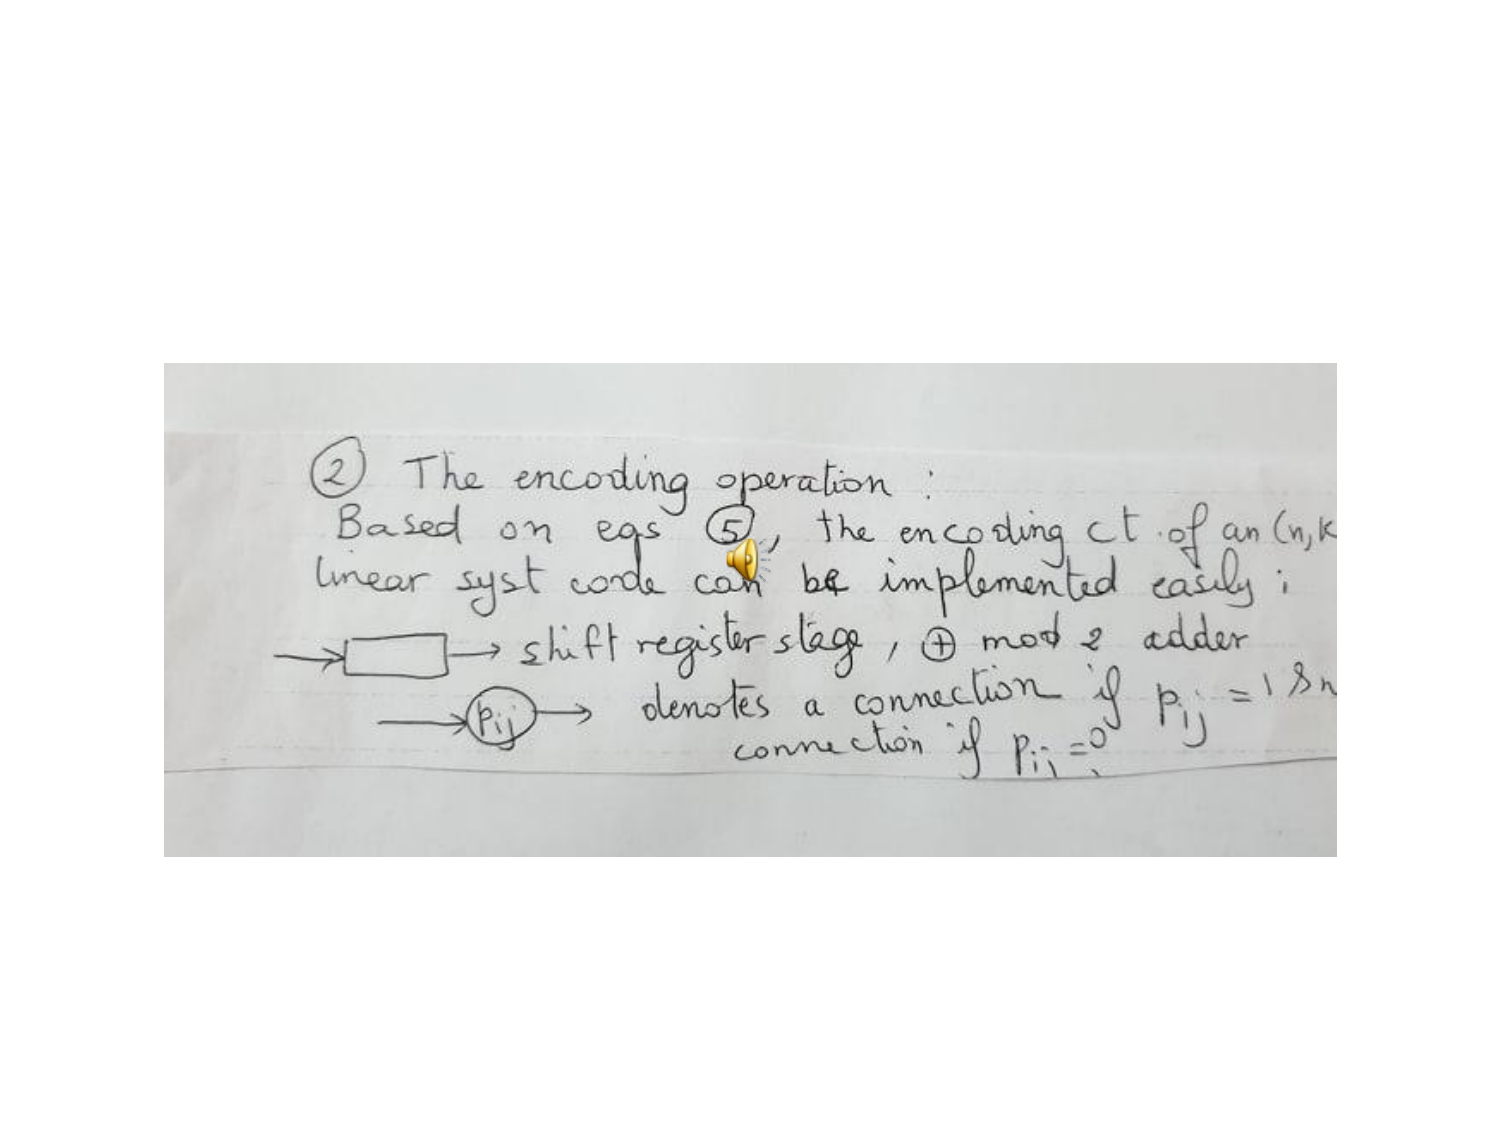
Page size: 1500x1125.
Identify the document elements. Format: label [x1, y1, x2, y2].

list [163, 363, 1338, 857]
picture [724, 537, 776, 588]
